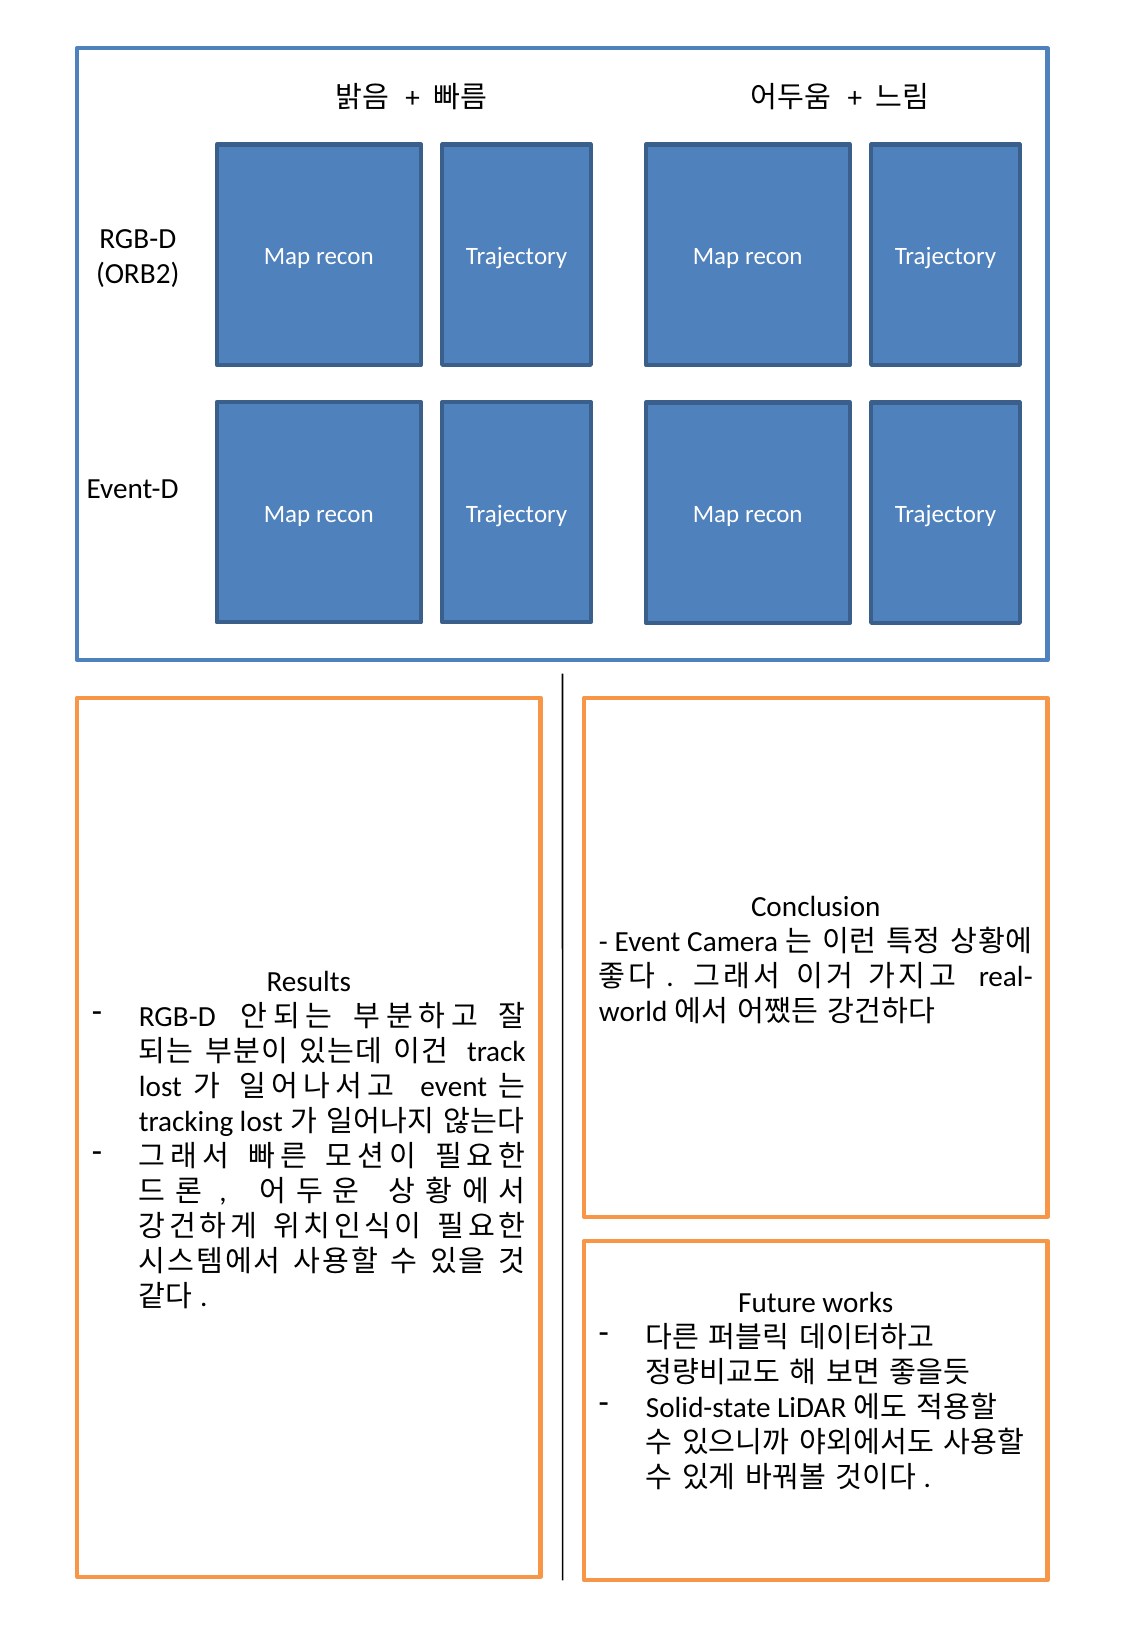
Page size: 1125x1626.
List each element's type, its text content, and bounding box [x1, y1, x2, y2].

text_box Map recon [644, 400, 852, 625]
text_box Results RGB-D 안되는 부분하고 잘 되는 부분이 있는데 이건 track lost가 일어나서고 event는 tracking lost가 일어나지 않는다 그래서 빠른 모션이 필요한 드론, 어두운 상황에서 강건하게 위치인식이 필요한 시스템에서 사용할 수 있을 것 같다. [75, 696, 543, 1579]
text_box Trajectory [440, 142, 593, 367]
text_box Future works 다른 퍼블릭 데이터하고 정량비교도 해 보면 좋을듯 Solid-state LiDAR에도 적용할 수 있으니까 야외에서도 사용할 수 있게 바꿔볼 것이다. [582, 1239, 1050, 1582]
text_box Trajectory [440, 400, 593, 624]
text_box [75, 46, 1050, 662]
text_box RGB-D (ORB2) [77, 211, 199, 297]
text_box Conclusion - Event Camera는 이런 특정 상황에 좋다. 그래서 이거 가지고 real-world에서 어쨌든 강건하다 [582, 696, 1050, 1219]
text_box Map recon [644, 142, 852, 367]
text_box Map recon [215, 400, 423, 624]
text_box 밝음 + 빠름 [305, 71, 517, 121]
text_box 어두움 + 느림 [734, 71, 946, 122]
text_box Map recon [215, 142, 423, 367]
text_box Trajectory [869, 400, 1022, 625]
text_box Trajectory [869, 142, 1022, 367]
text_box Event-D [59, 461, 207, 512]
